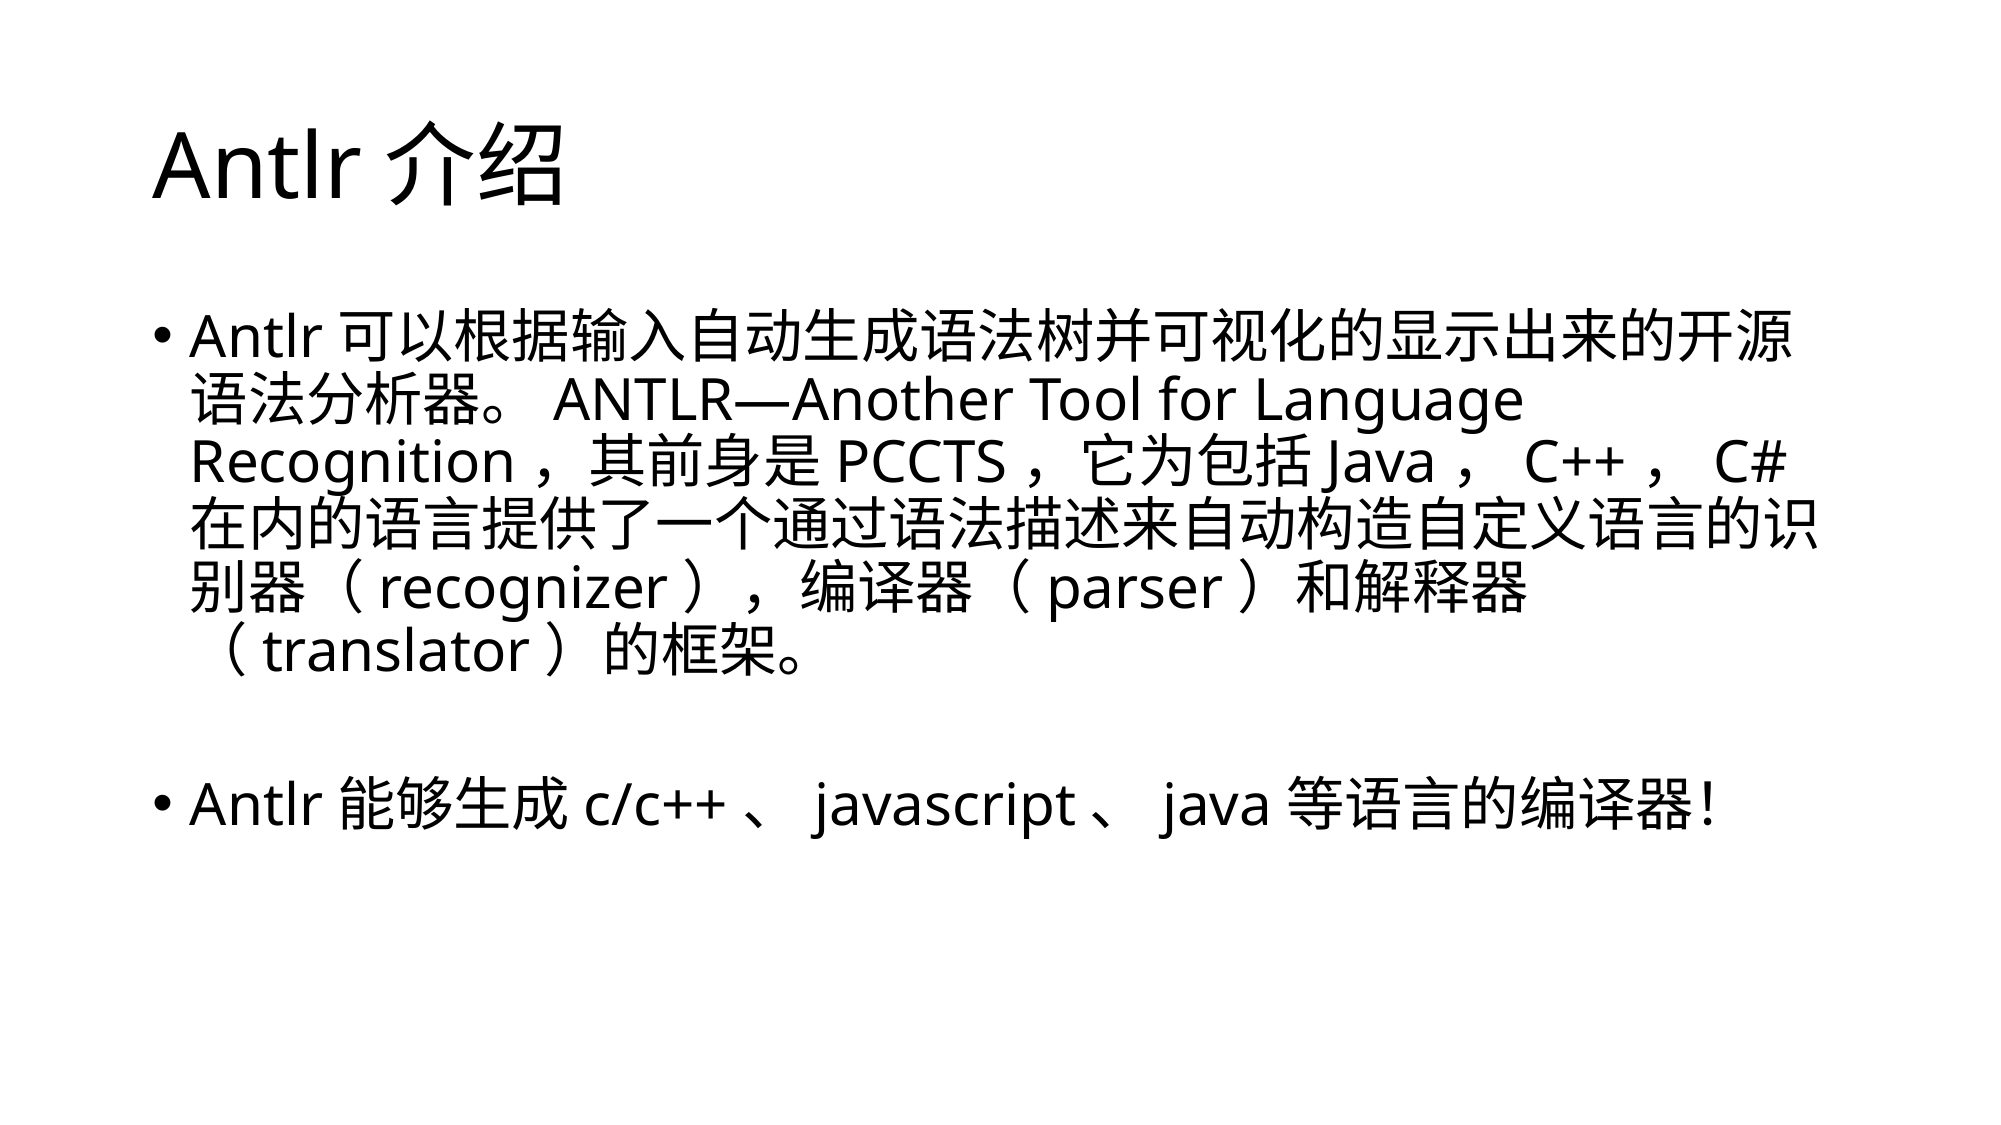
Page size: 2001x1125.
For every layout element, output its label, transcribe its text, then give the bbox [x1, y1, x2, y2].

title Antlr介绍 [137, 59, 1863, 278]
list Antlr可以根据输入自动生成语法树并可视化的显示出来的开源语法分析器。ANTLR—Another Tool for Language Recognition，其前身是PCCTS，它为包括Java，C++，C#在内的语言提供了一个通过语法描述来自动构造自定义语言的识别器（recognizer），编译器（parser）和解释器（translator）的框架。 Antlr能够生成c/c++、javascript、java等语言的编译器！ [137, 299, 1863, 1014]
